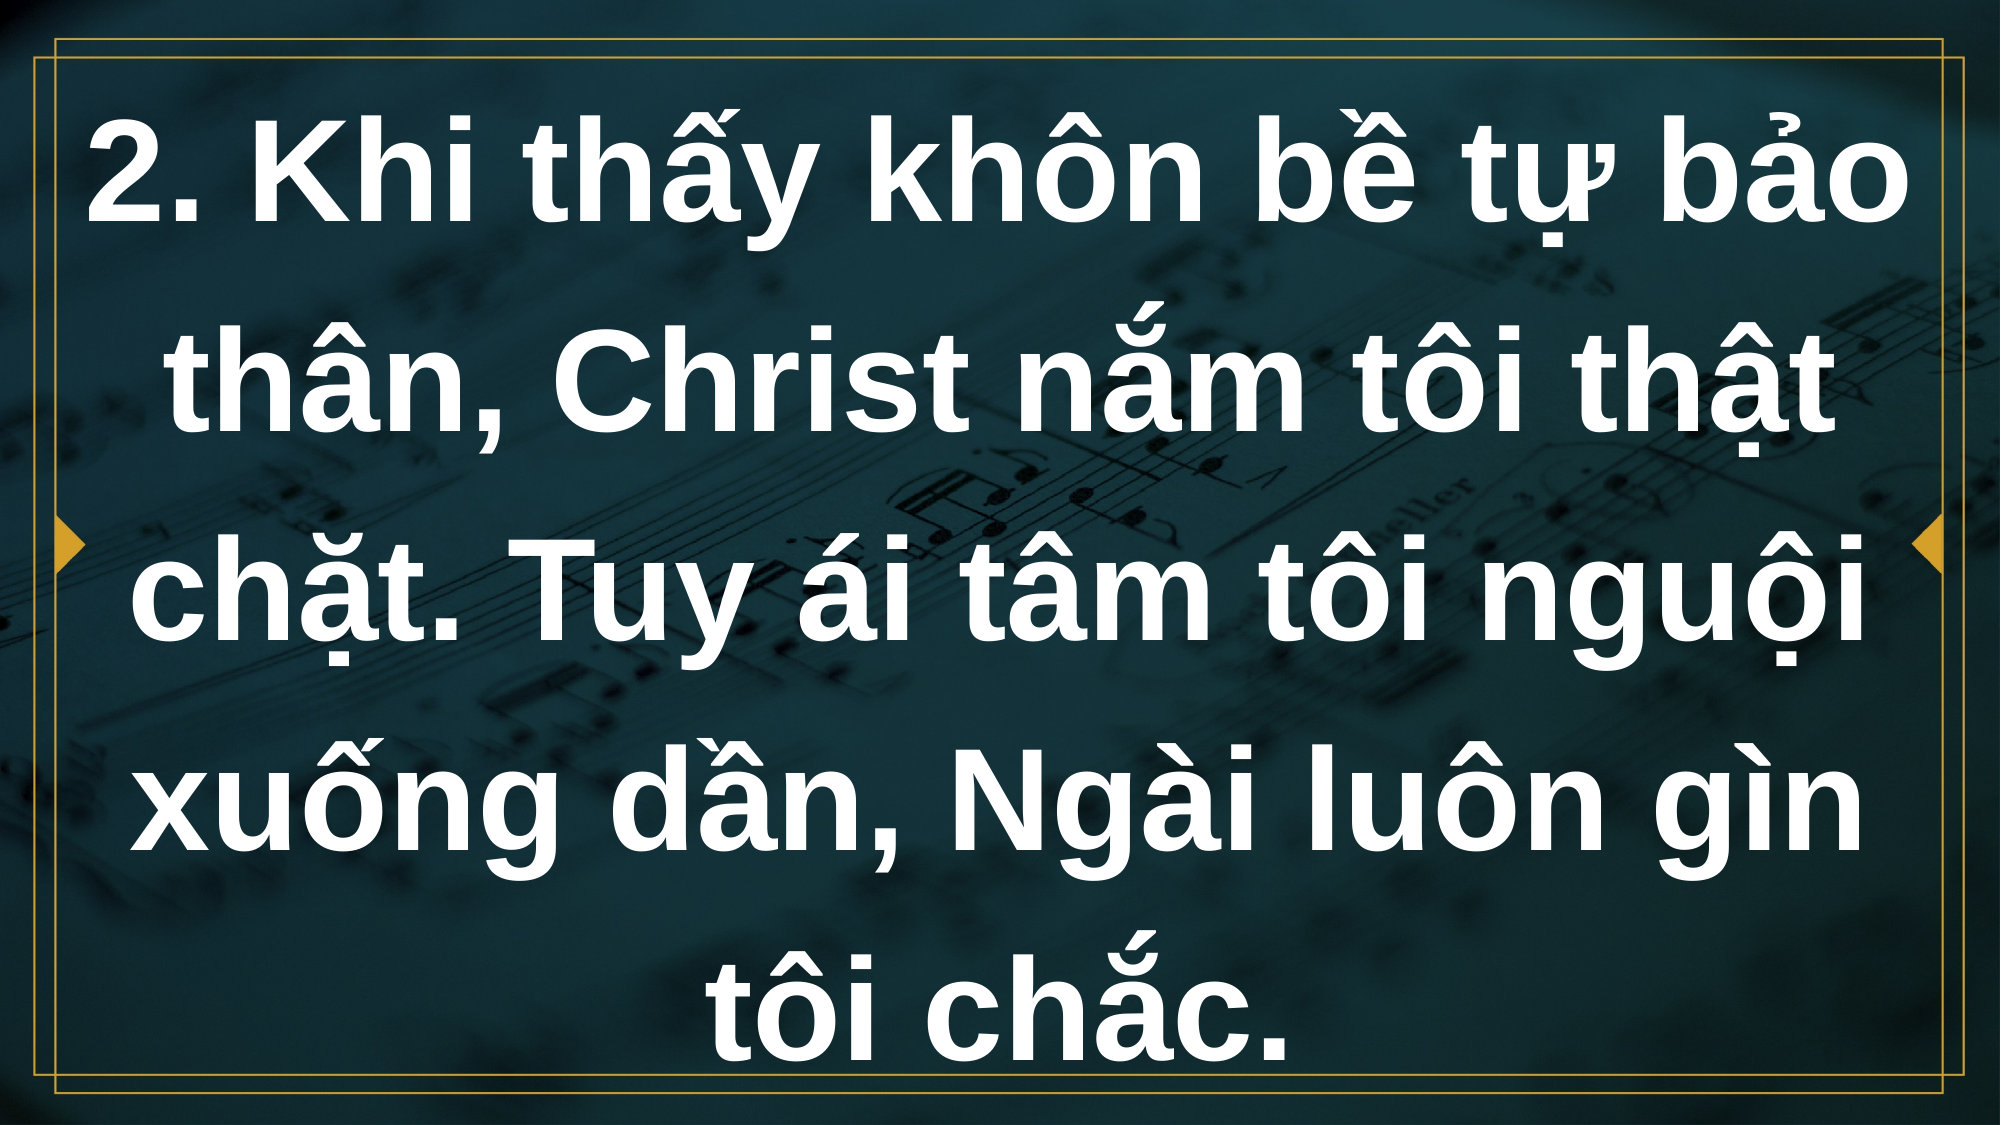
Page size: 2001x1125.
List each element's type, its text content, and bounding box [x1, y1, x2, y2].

picture [0, 0, 2000, 1125]
title 2. Khi thấy khôn bề tự bảo thân, Christ nắm tôi thật chặt. Tuy ái tâm tôi nguội xuống dần, Ngài luôn gìn tôi chắc. [55, 53, 1945, 1077]
